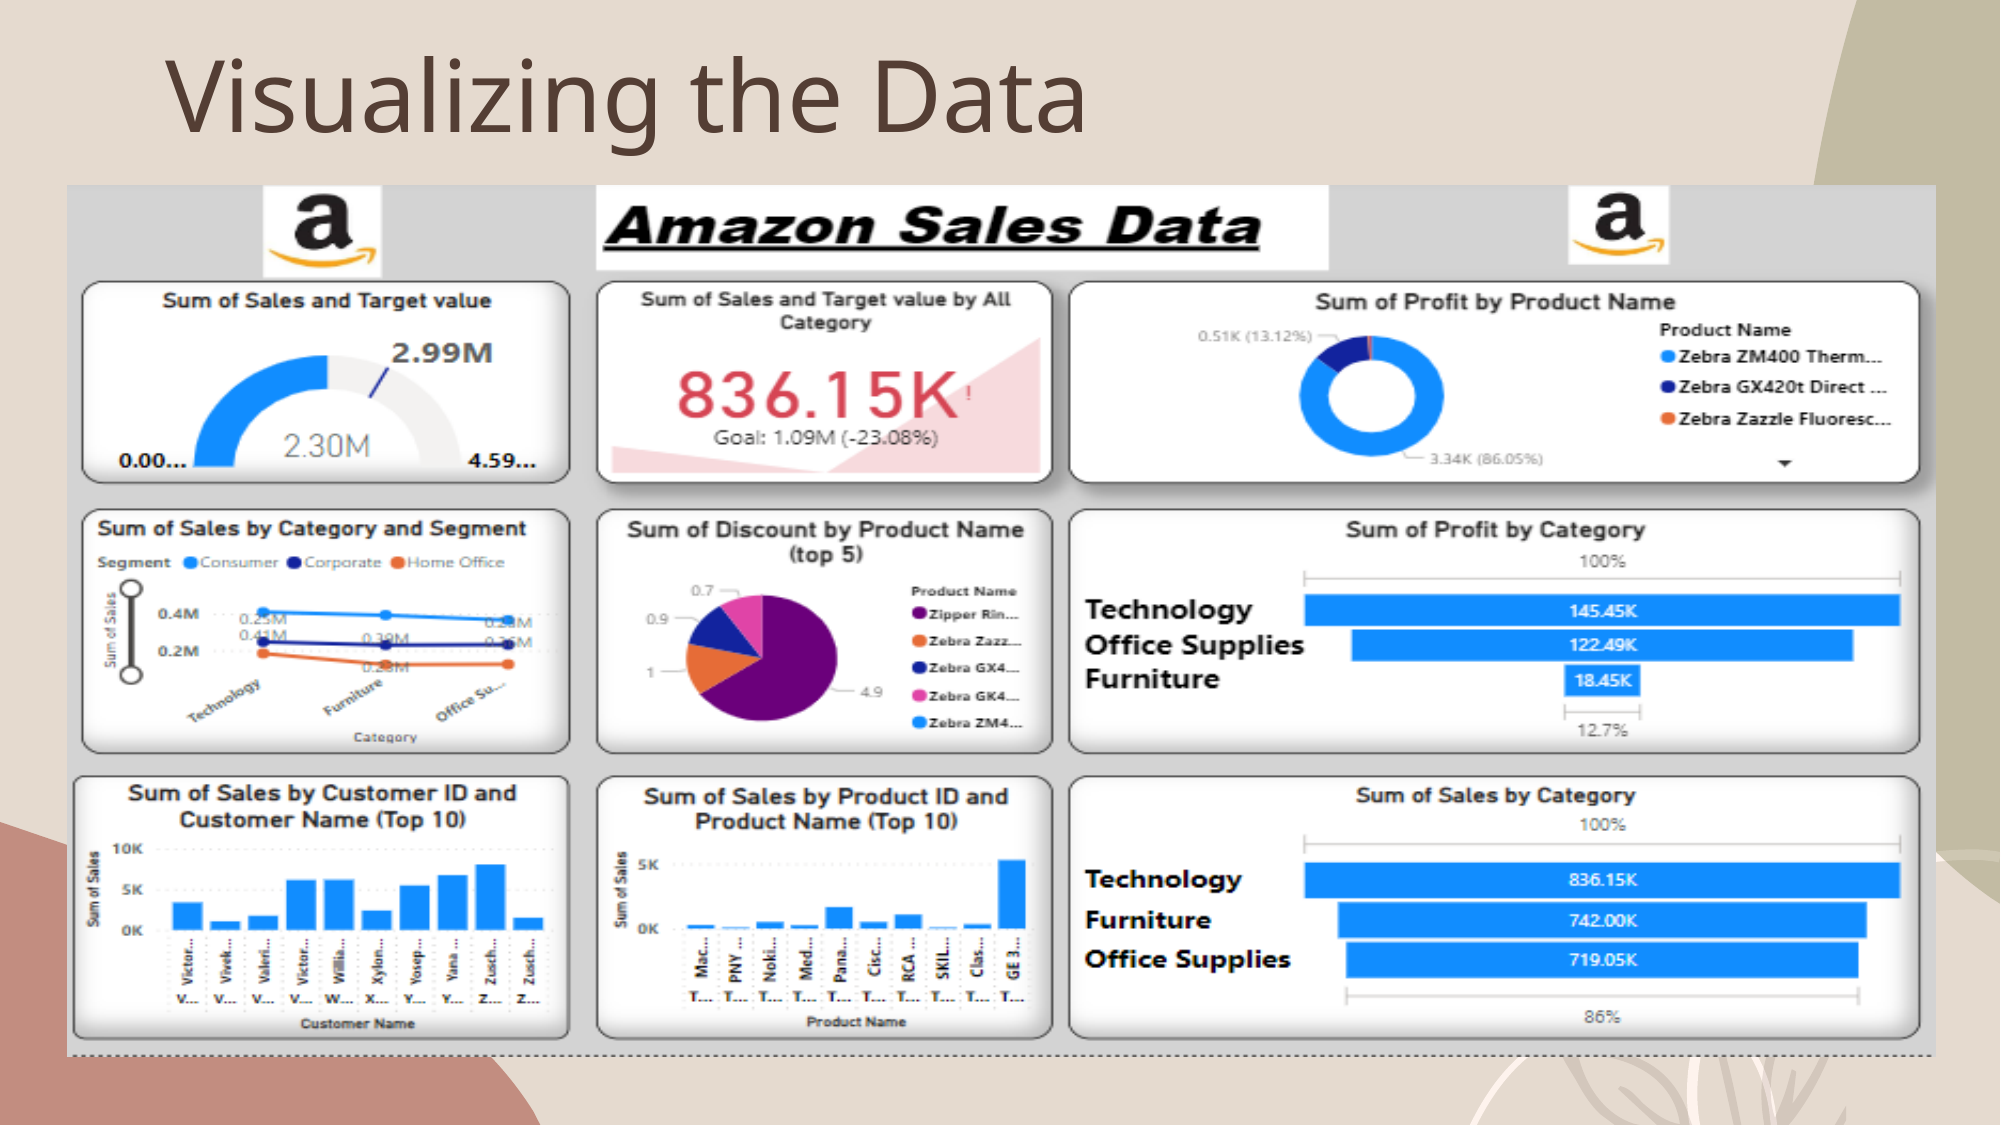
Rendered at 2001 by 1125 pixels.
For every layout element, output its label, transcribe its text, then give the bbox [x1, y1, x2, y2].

title Visualizing the Data [150, 18, 1386, 162]
slide_number 9 [1862, 964, 1971, 1112]
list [67, 185, 1936, 1057]
